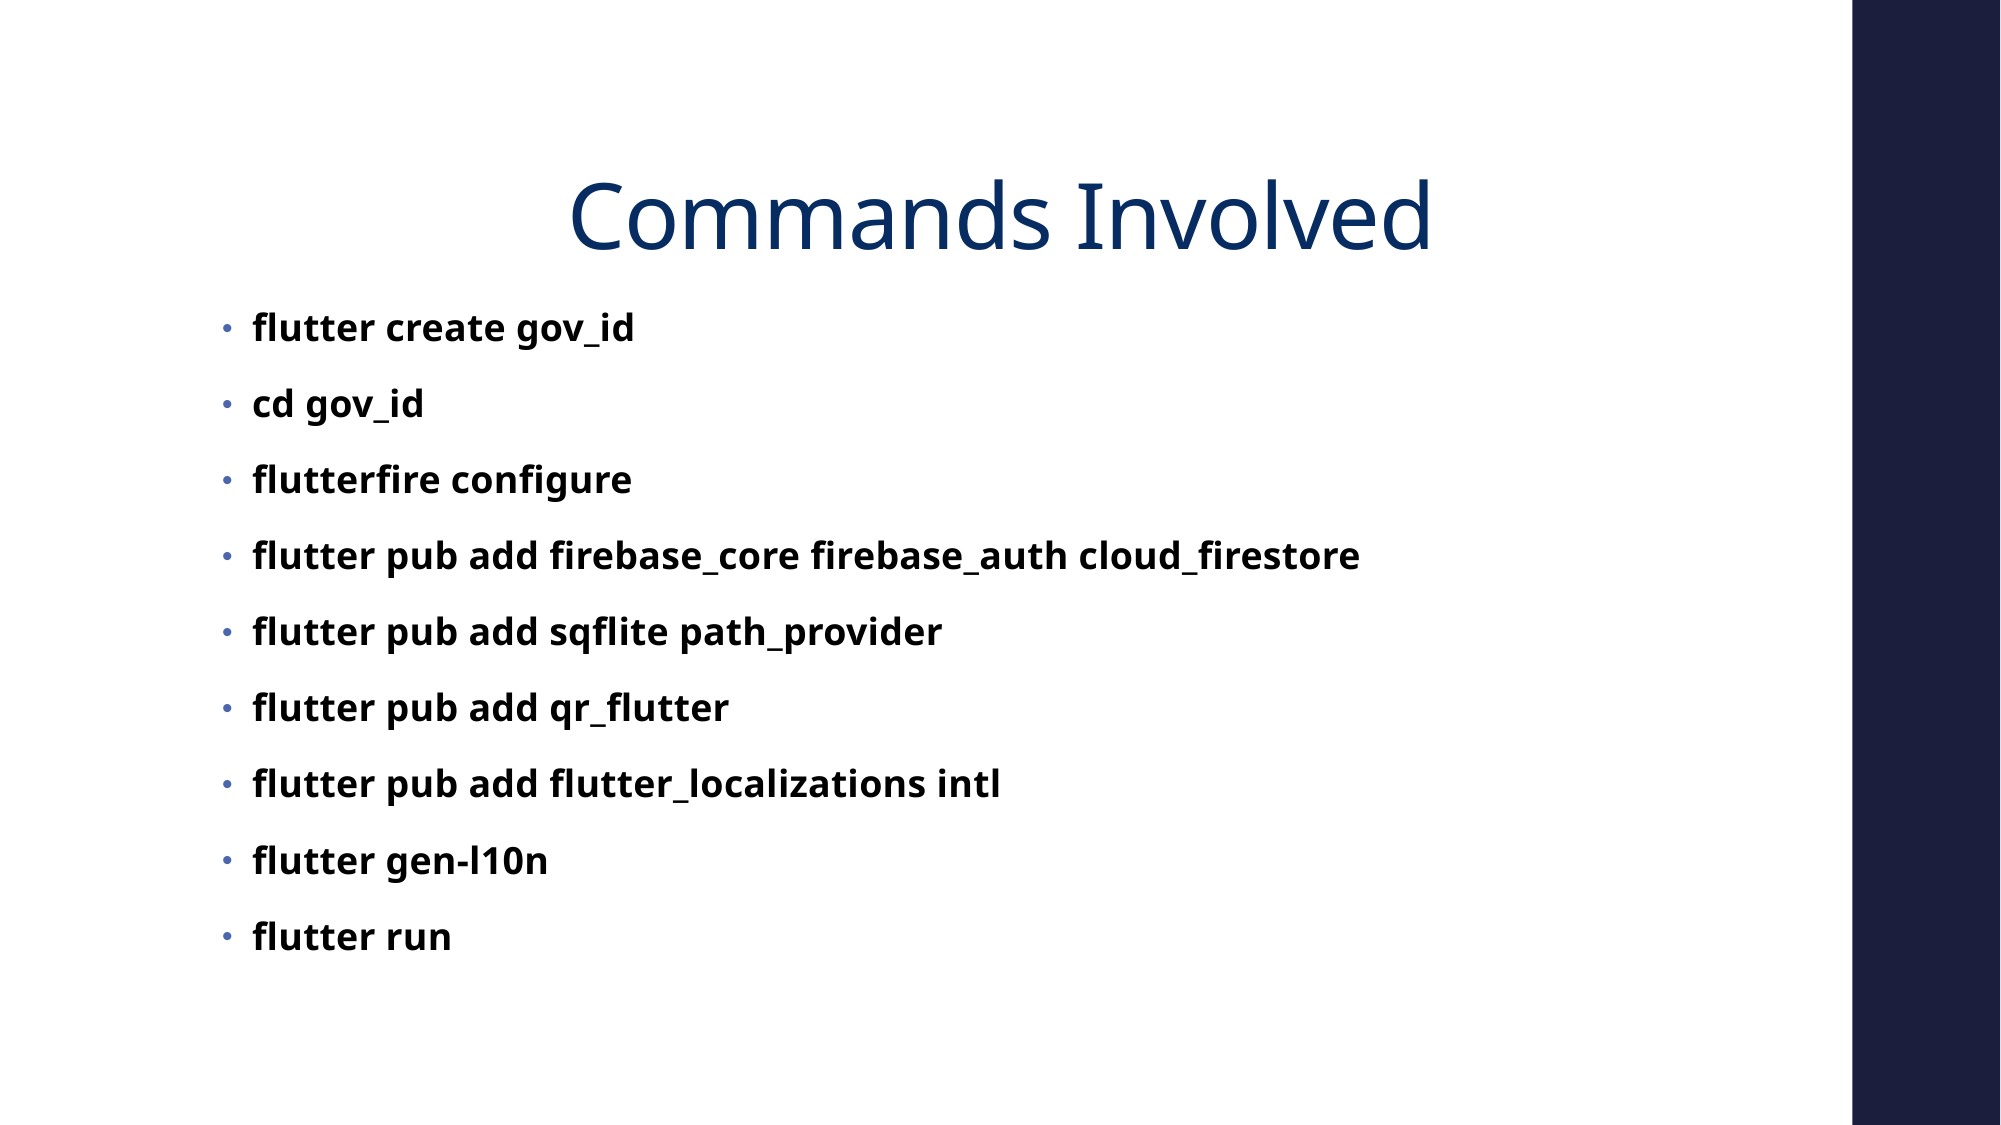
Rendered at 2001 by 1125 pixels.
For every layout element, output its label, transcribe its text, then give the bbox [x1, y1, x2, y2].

list flutter create gov_id cd gov_id flutterfire configure flutter pub add firebase_core firebase_auth cloud_firestore flutter pub add sqflite path_provider flutter pub add qr_flutter flutter pub add flutter_localizations intl flutter gen-l10n flutter run [206, 299, 1617, 1014]
title Commands Involved [206, 60, 1797, 278]
